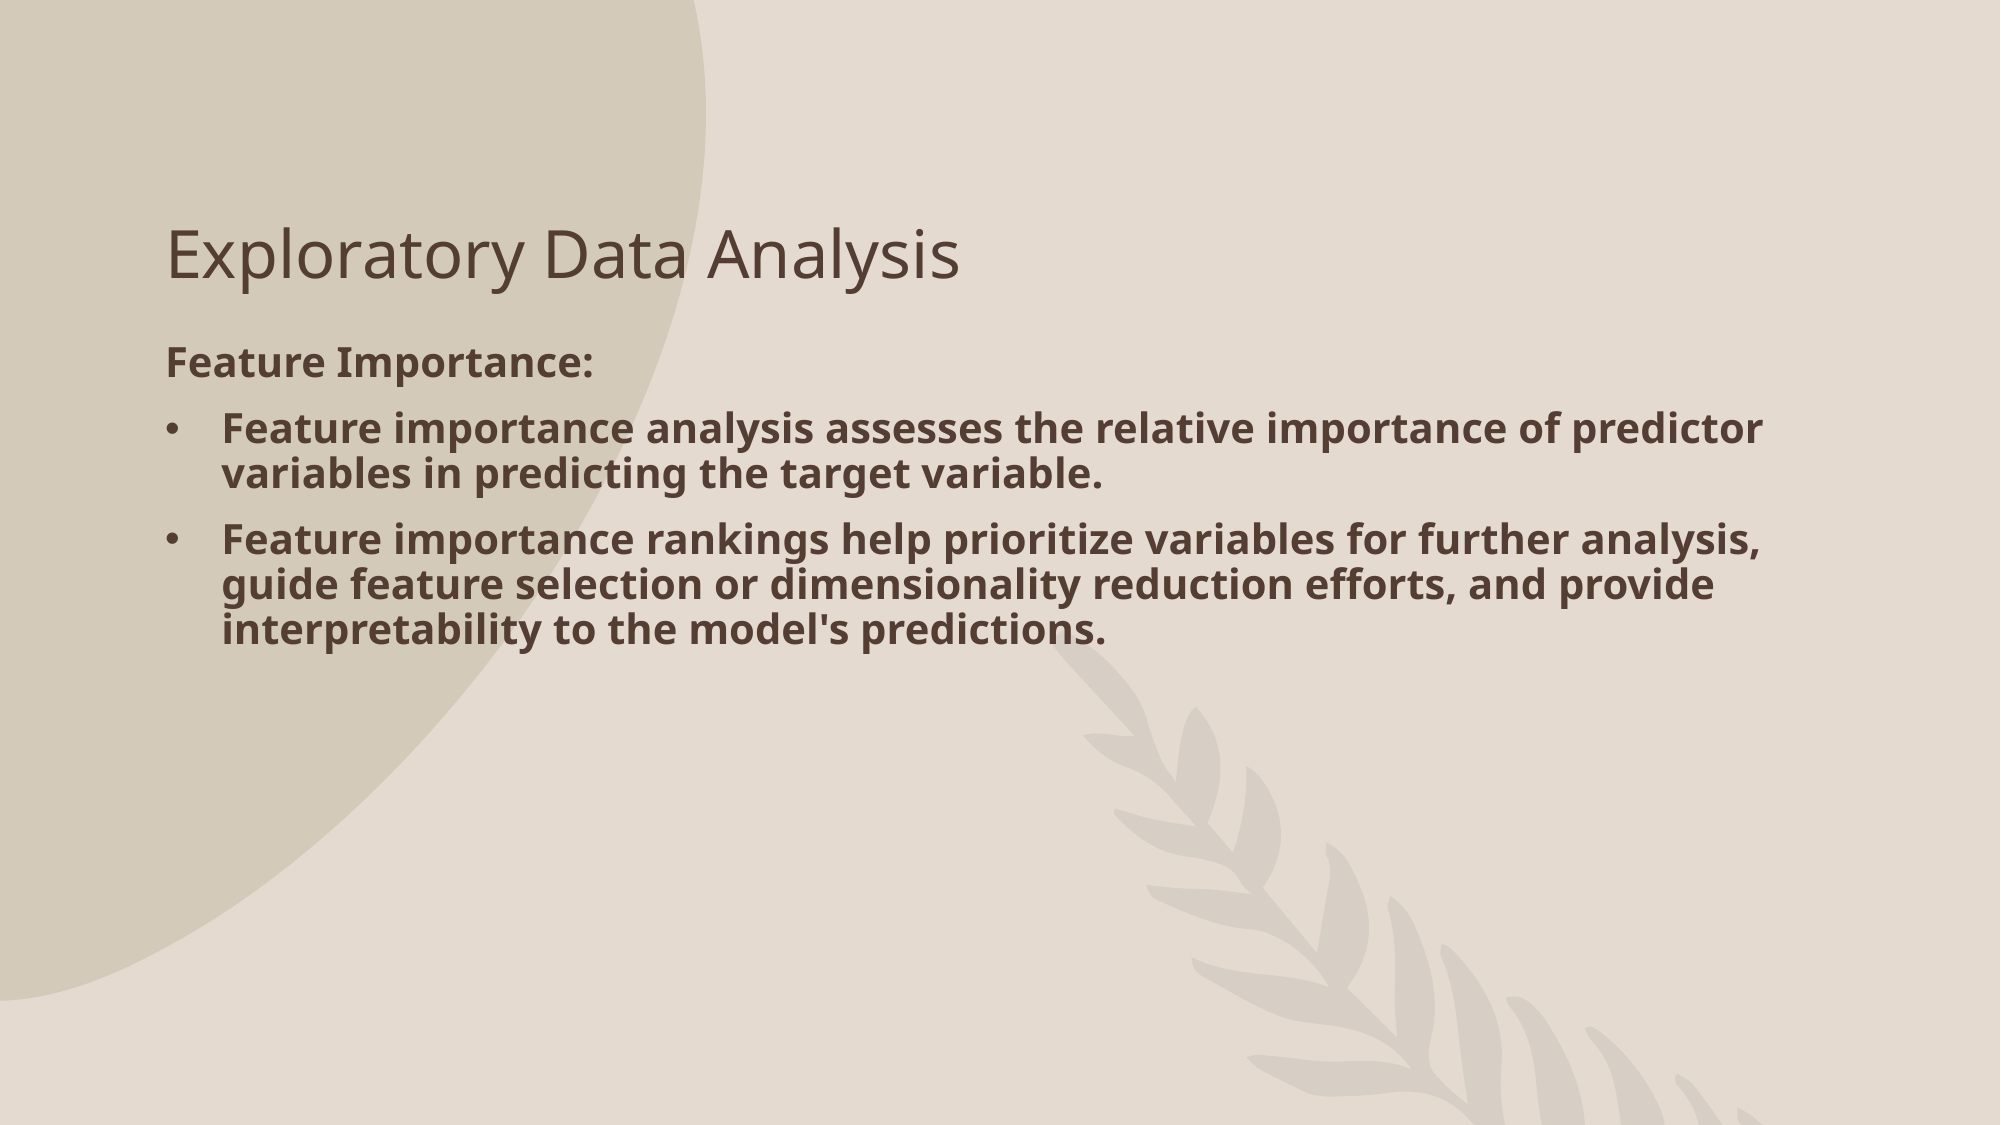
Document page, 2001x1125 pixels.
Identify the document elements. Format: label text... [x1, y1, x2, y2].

title Exploratory Data Analysis [150, 149, 1386, 300]
list Feature Importance: Feature importance analysis assesses the relative importance of predictor variables in predicting the target variable. Feature importance rankings help prioritize variables for further analysis, guide feature selection or dimensionality reduction efforts, and provide interpretability to the model's predictions. [150, 334, 1839, 975]
